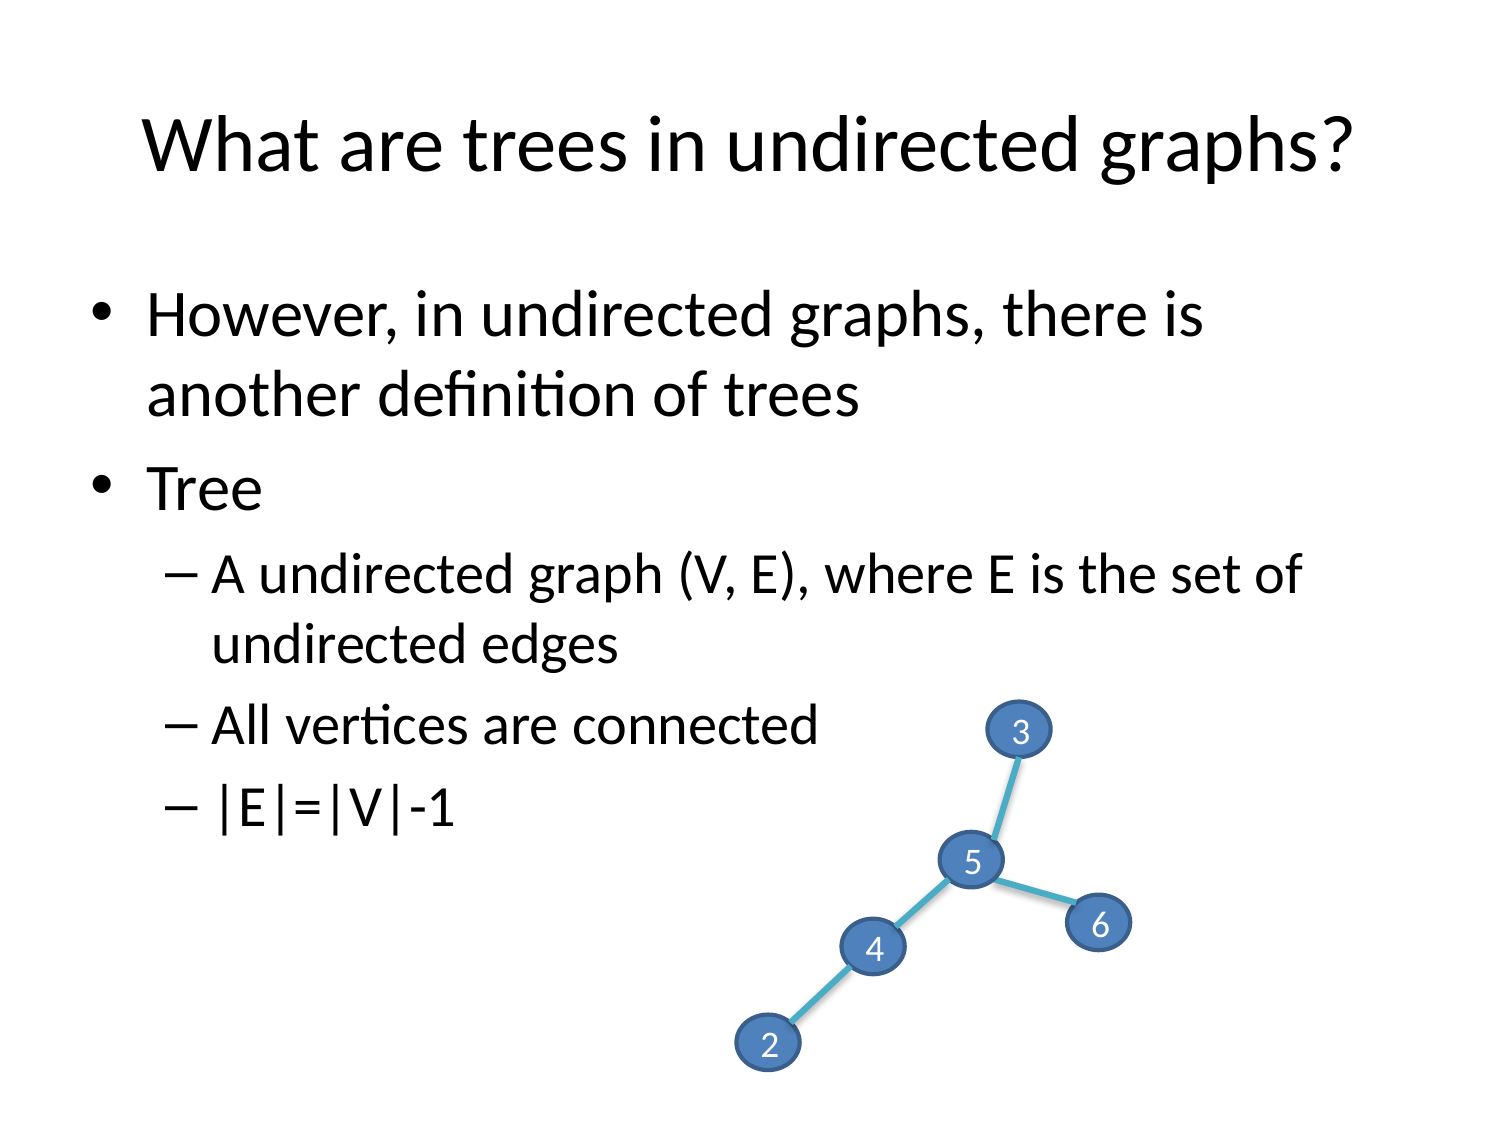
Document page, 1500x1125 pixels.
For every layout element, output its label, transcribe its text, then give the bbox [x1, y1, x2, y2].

text_box 5 [937, 829, 1005, 890]
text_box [993, 878, 1077, 903]
text_box 3 [985, 699, 1053, 759]
text_box 6 [1064, 892, 1133, 953]
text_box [993, 756, 1020, 841]
list However, in undirected graphs, there is another definition of trees Tree A undirected graph (V, E), where E is the set of undirected edges All vertices are connected |E|=|V|-1 [75, 262, 1425, 1043]
title What are trees in undirected graphs? [75, 45, 1425, 233]
text_box 2 [734, 1012, 802, 1073]
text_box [790, 965, 851, 1023]
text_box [895, 878, 950, 927]
text_box 4 [839, 916, 907, 977]
